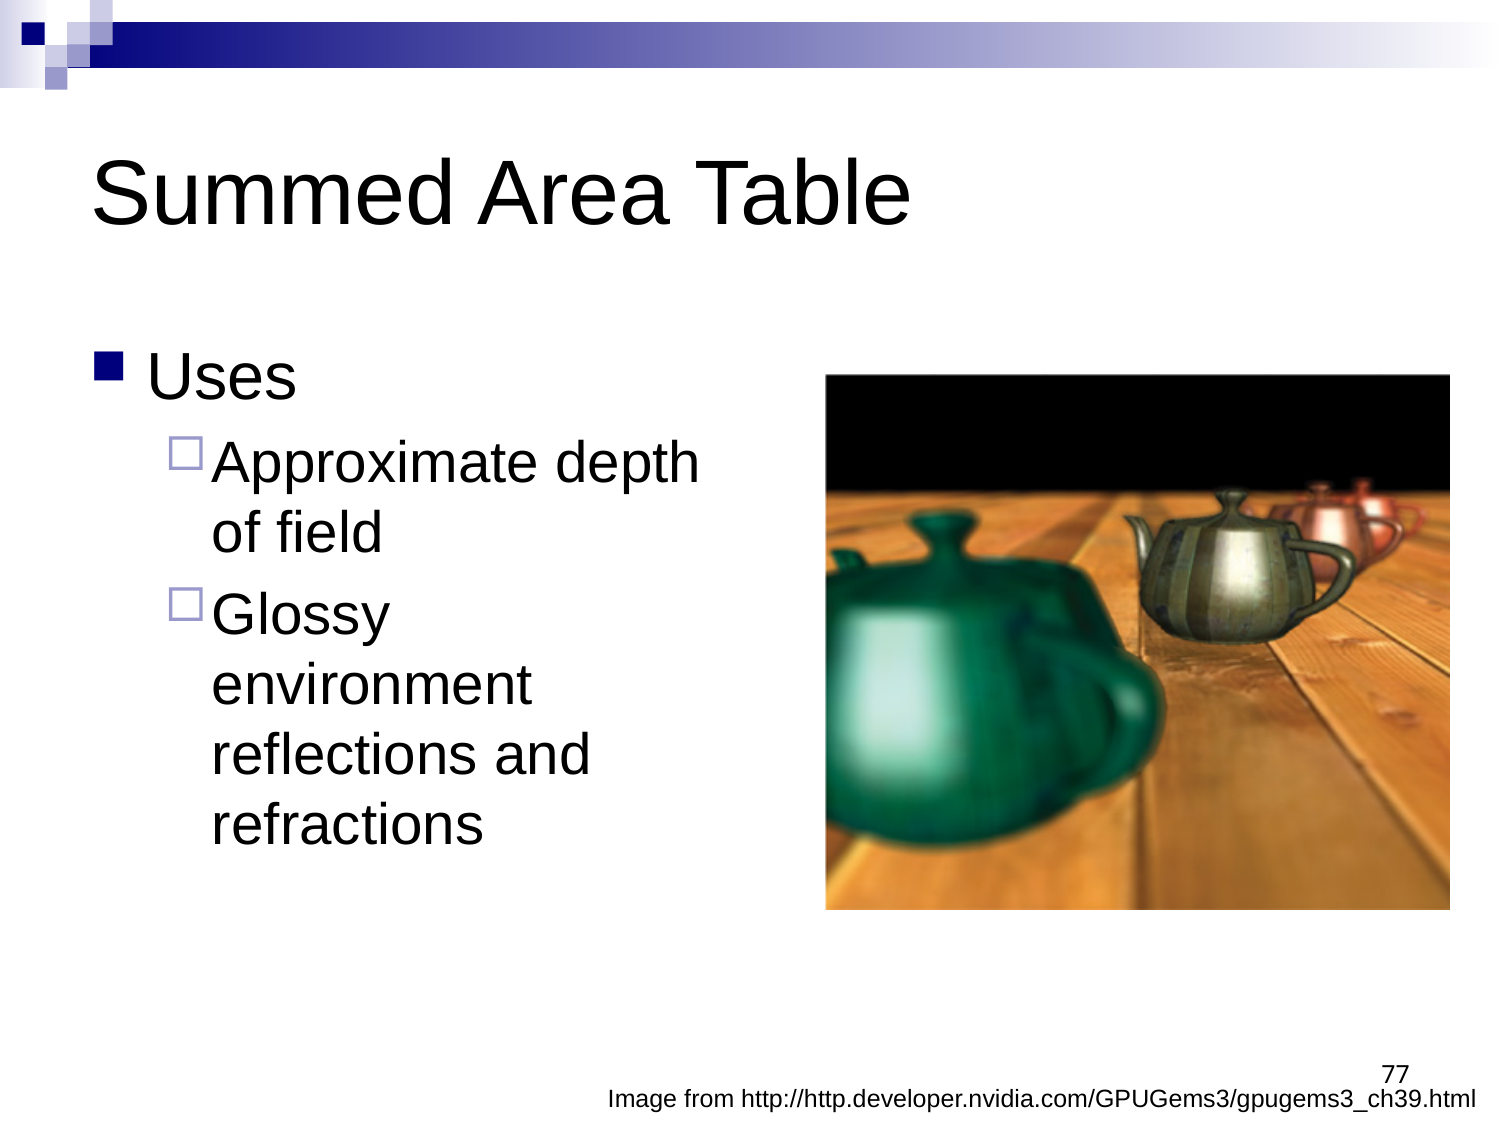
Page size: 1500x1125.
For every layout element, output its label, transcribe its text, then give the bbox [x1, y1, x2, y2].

picture [824, 374, 1451, 910]
text_box Image from http://http.developer.nvidia.com/GPUGems3/gpugems3_ch39.html [0, 1074, 1500, 1120]
title Summed Area Table [75, 75, 1425, 300]
text_box 0 [689, 22, 693, 67]
text_box 14 [778, 22, 783, 67]
slide_number 77 [1074, 1024, 1426, 1101]
list Uses Approximate depth of field Glossy environment reflections and refractions [75, 324, 725, 963]
